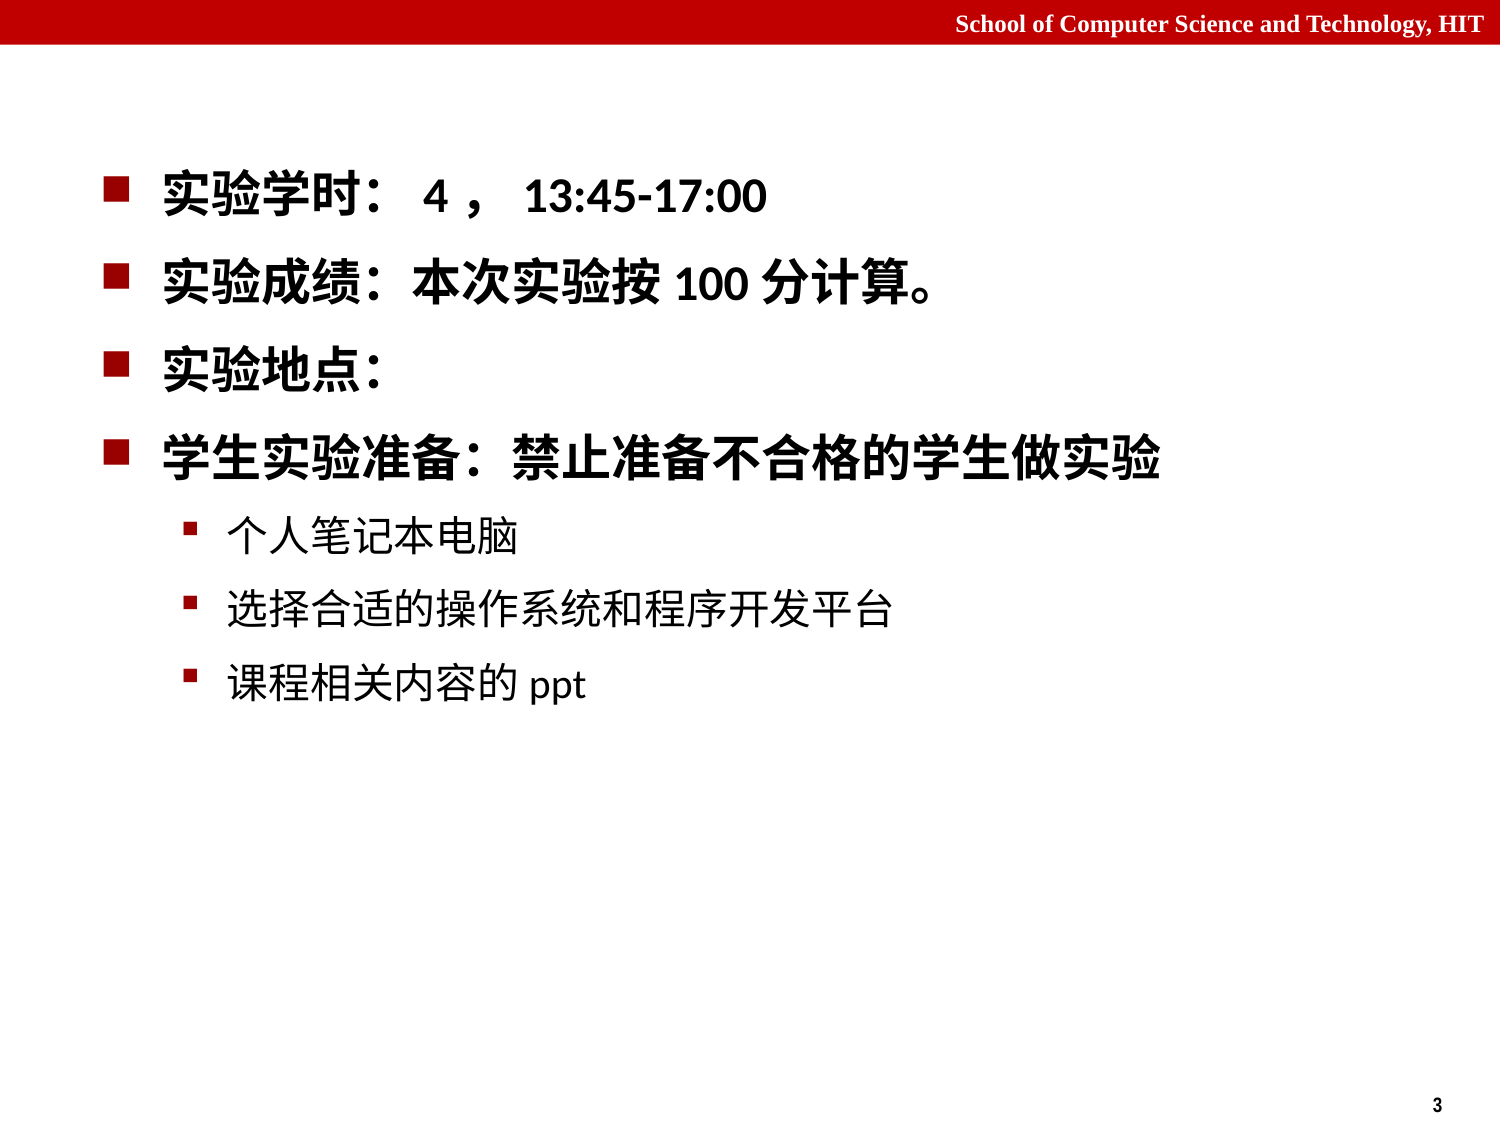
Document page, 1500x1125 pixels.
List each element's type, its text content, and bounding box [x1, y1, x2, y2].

list 实验学时：4，13:45-17:00 实验成绩：本次实验按100分计算。 实验地点： 学生实验准备：禁止准备不合格的学生做实验 个人笔记本电脑 选择合适的操作系统和程序开发平台 课程相关内容的ppt [89, 137, 1500, 954]
